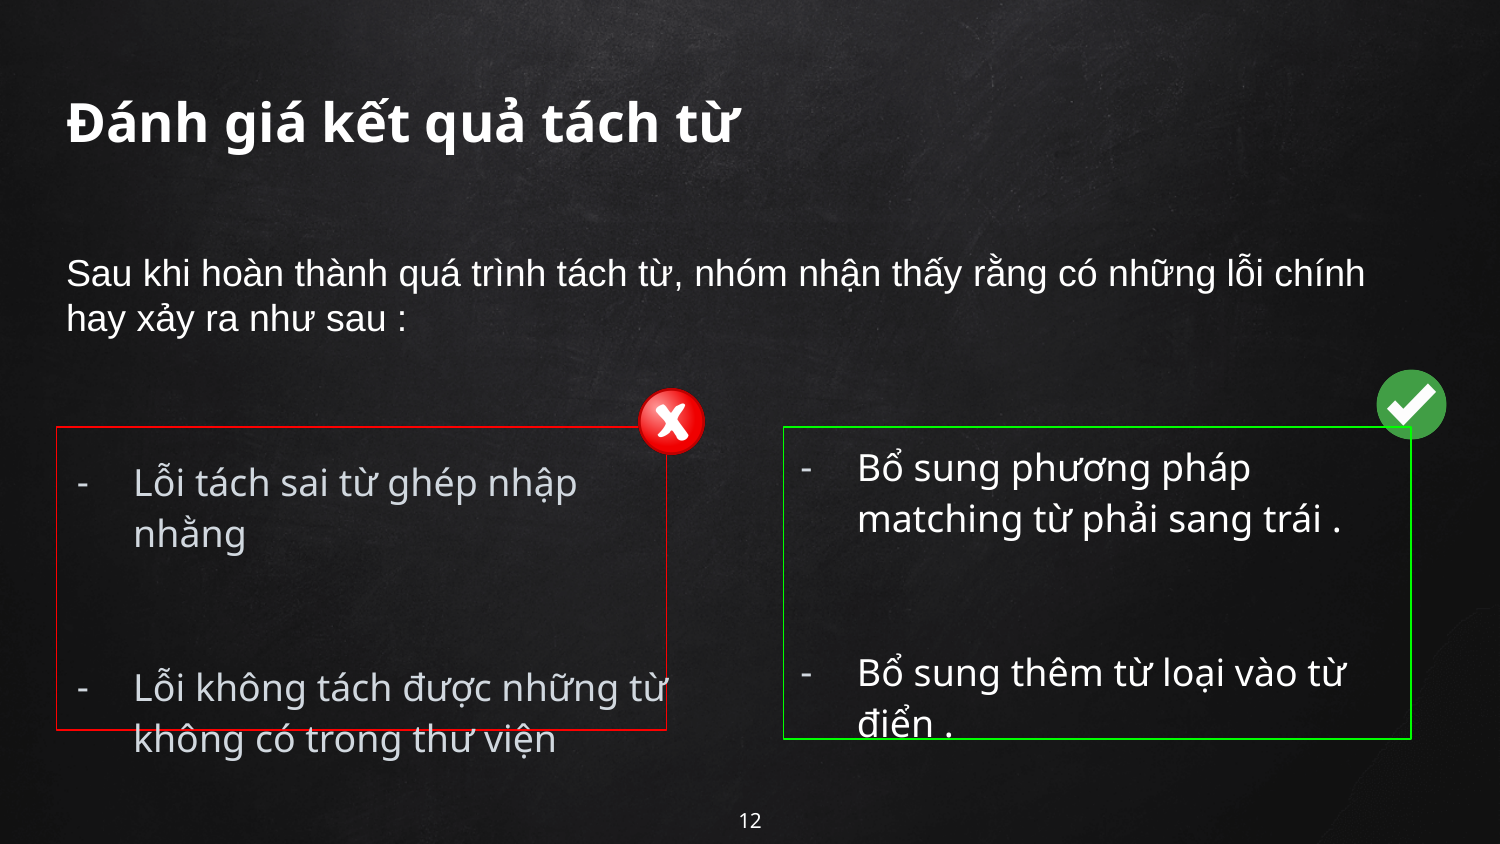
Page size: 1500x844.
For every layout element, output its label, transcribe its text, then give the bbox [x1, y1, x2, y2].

picture [0, 0, 1500, 844]
text_box [783, 427, 1412, 739]
text_box [56, 427, 629, 436]
slide_number 12 [705, 792, 795, 844]
text_box Lỗi tách sai từ ghép nhập nhằng Lỗi không tách được những từ không có trong thư viện [43, 436, 709, 776]
text_box Bổ sung phương pháp matching từ phải sang trái . Bổ sung thêm từ loại vào từ điển . [766, 421, 1433, 838]
title Đánh giá kết quả tách từ [51, 72, 1449, 189]
text_box Sau khi hoàn thành quá trình tách từ, nhóm nhận thấy rằng có những lỗi chính hay xảy ra như sau : [51, 233, 1411, 365]
